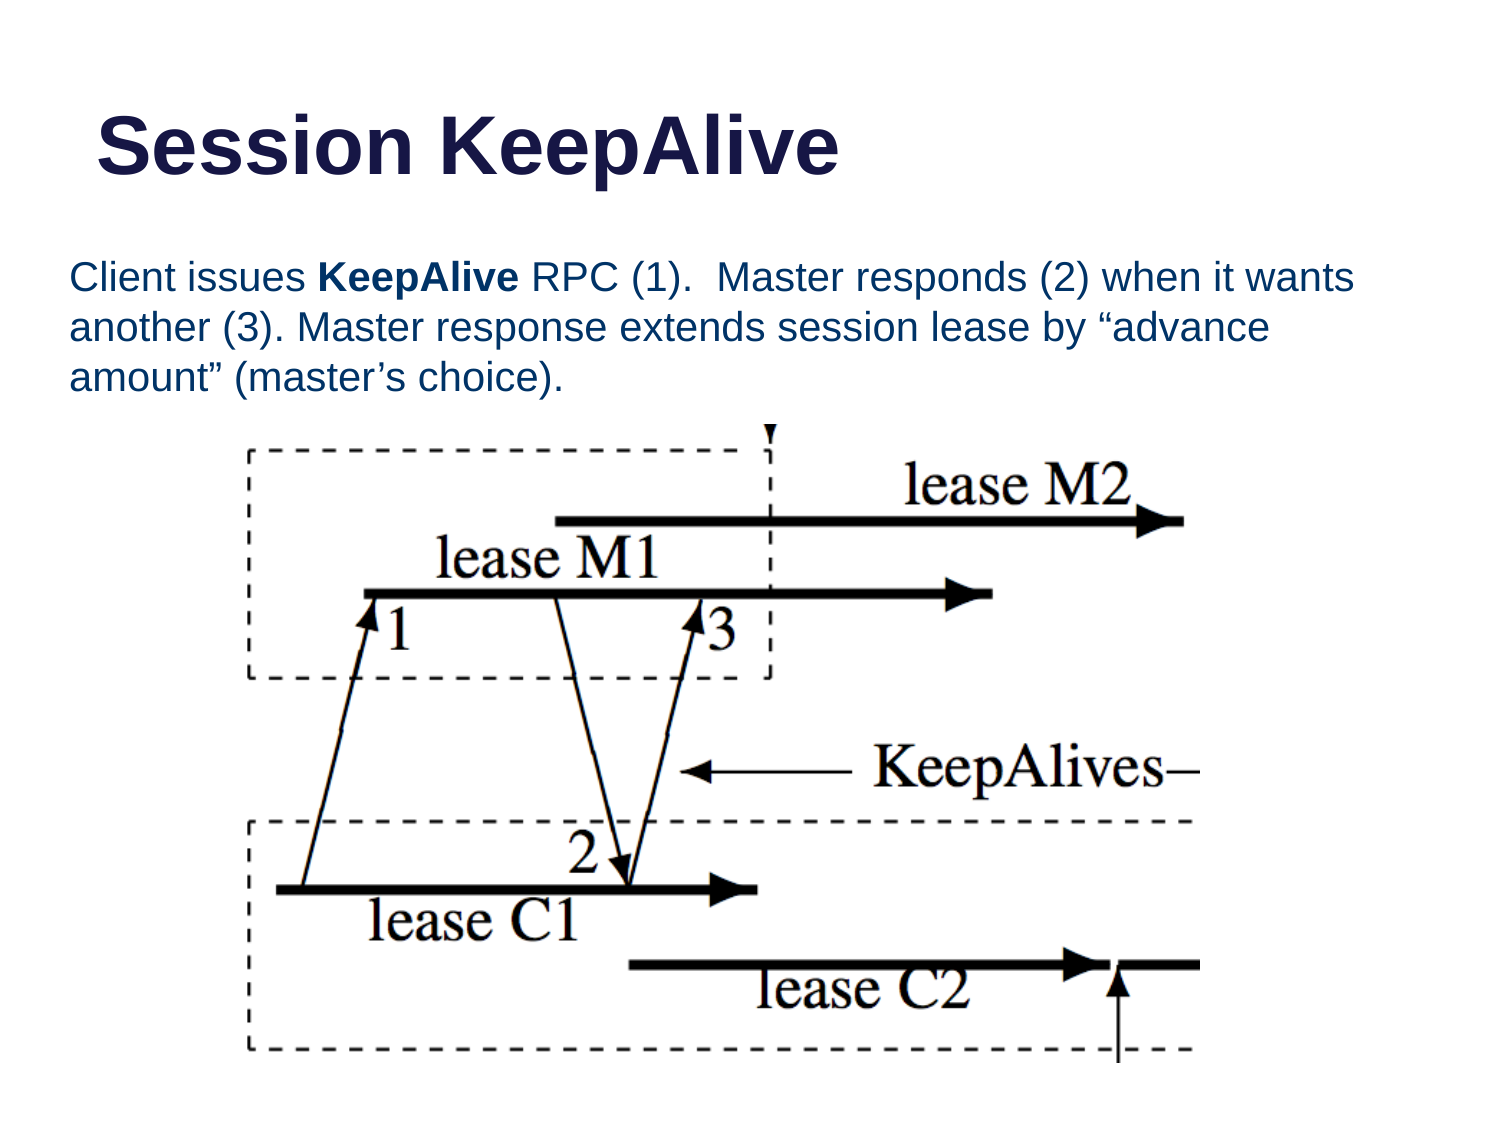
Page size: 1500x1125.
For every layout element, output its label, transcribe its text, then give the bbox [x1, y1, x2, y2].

title Session KeepAlive [75, 0, 1425, 200]
text_box Client issues KeepAlive RPC (1). Master responds (2) when it wants another (3). Master response extends session lease by “advance amount” (master’s choice). [62, 249, 1438, 501]
picture [236, 424, 1201, 1063]
